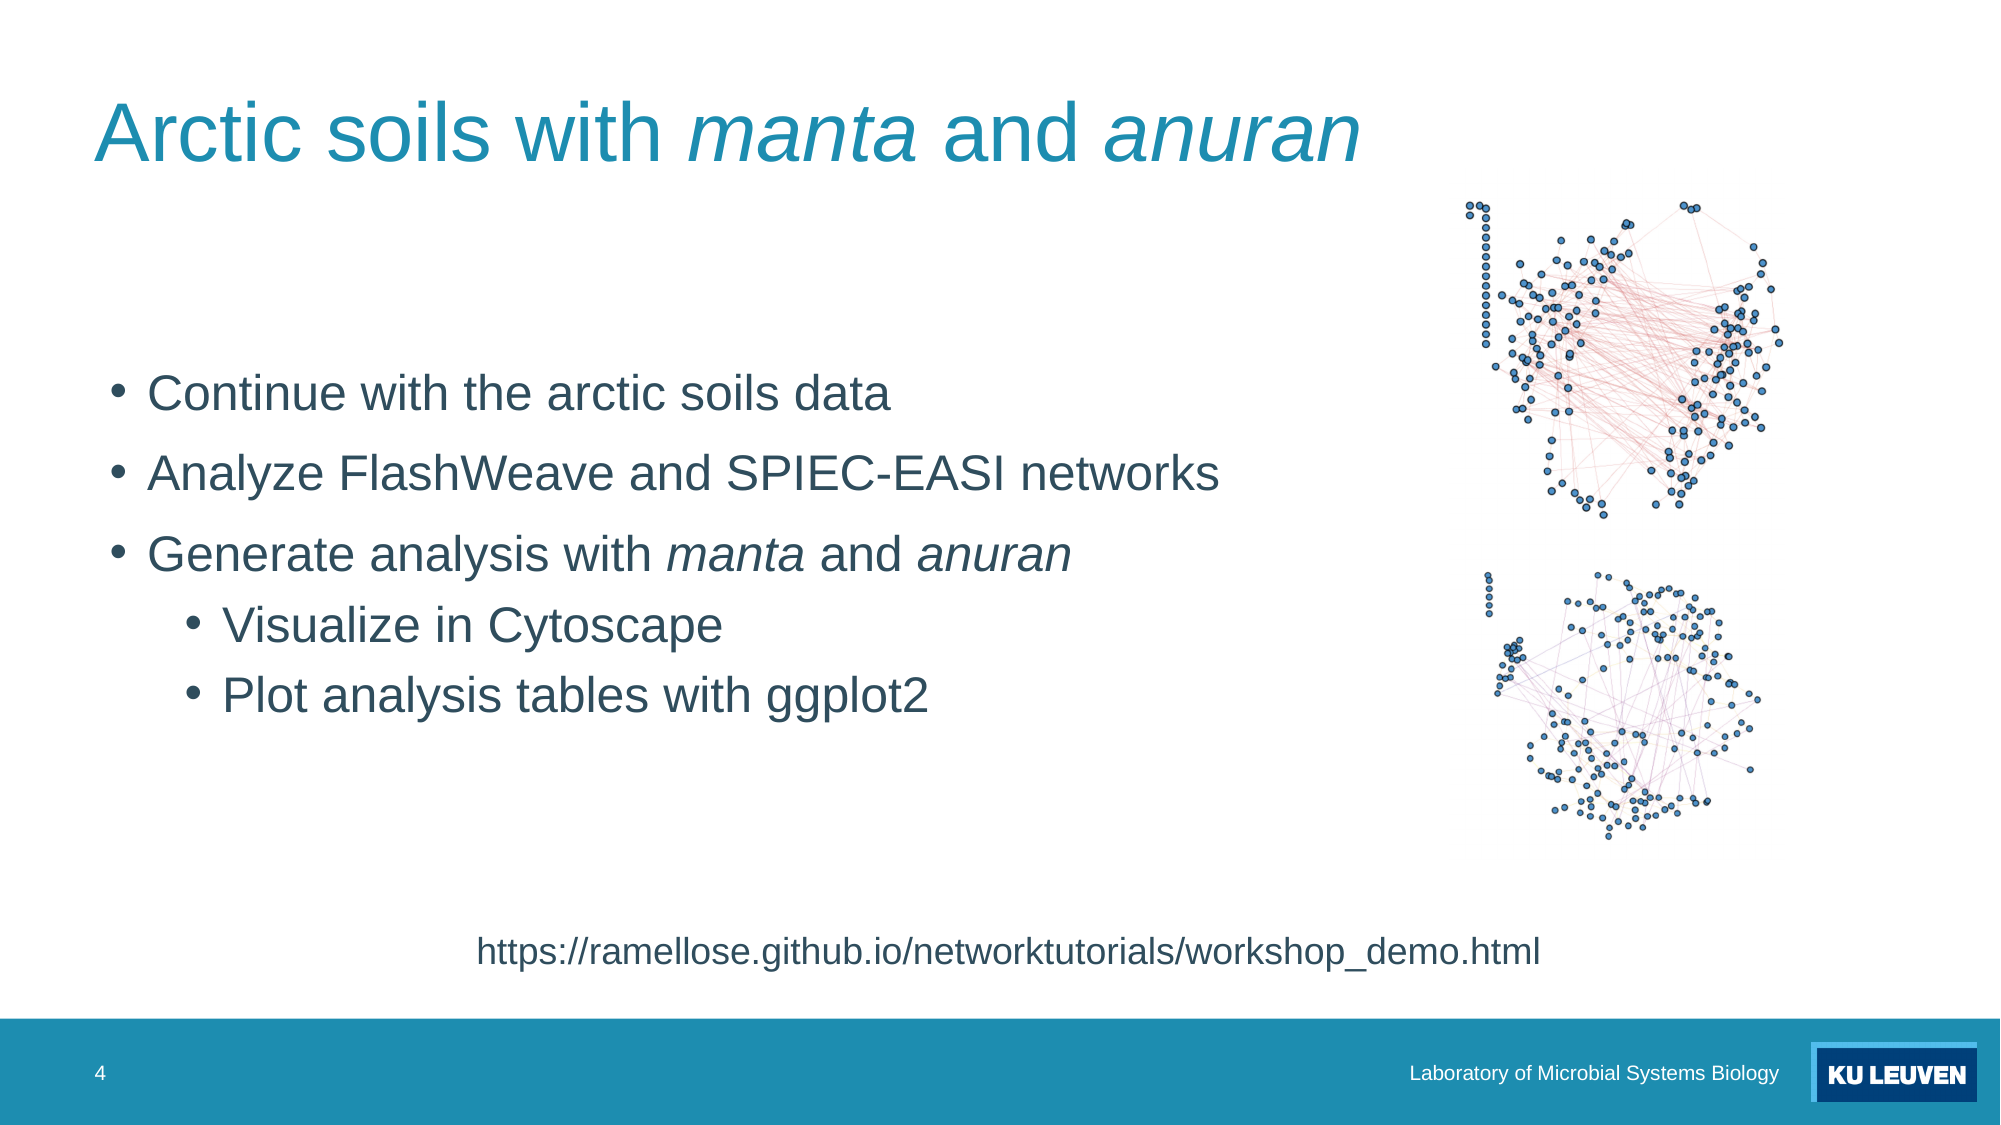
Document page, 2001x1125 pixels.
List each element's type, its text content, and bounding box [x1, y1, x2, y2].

picture [1811, 1042, 1977, 1102]
footer Laboratory of Microbial Systems Biology [989, 1018, 1809, 1125]
text_box https://ramellose.github.io/networktutorials/workshop_demo.html [422, 874, 1595, 979]
list Continue with the arctic soils data Analyze FlashWeave and SPIEC-EASI networks Generate analysis with manta and anuran Visualize in Cytoscape Plot analysis tables with ggplot2 [94, 271, 1906, 1004]
title Arctic soils with manta and anuran [94, 33, 1906, 223]
slide_number 4 [94, 1018, 201, 1125]
picture [1271, 169, 1963, 860]
